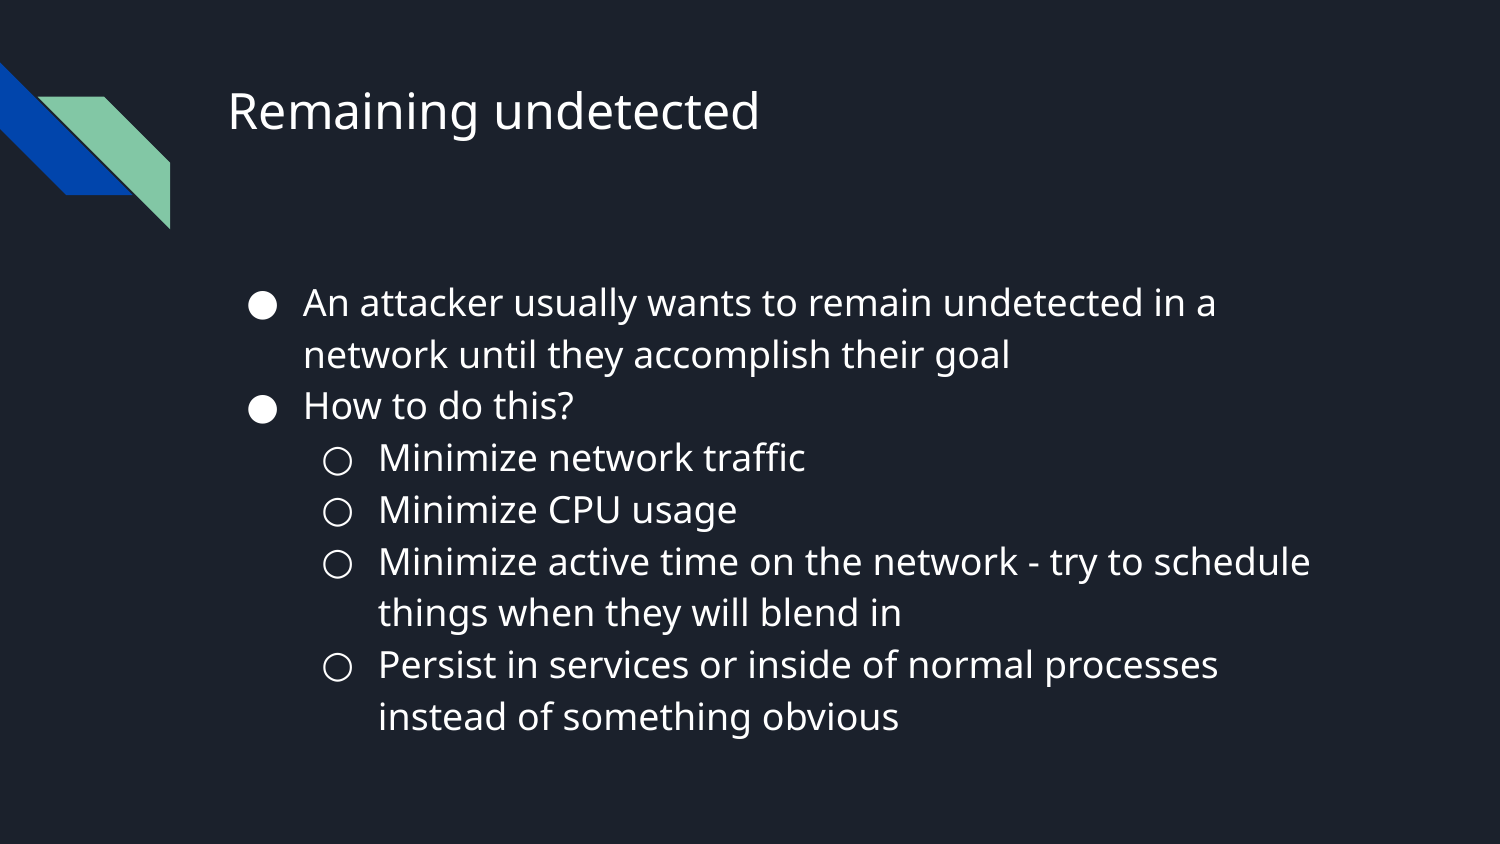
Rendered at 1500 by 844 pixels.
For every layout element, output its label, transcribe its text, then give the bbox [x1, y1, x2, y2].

list An attacker usually wants to remain undetected in a network until they accomplish their goal How to do this? Minimize network traffic Minimize CPU usage Minimize active time on the network - try to schedule things when they will blend in Persist in services or inside of normal processes instead of something obvious [212, 257, 1368, 735]
title Remaining undetected [212, 64, 1368, 215]
